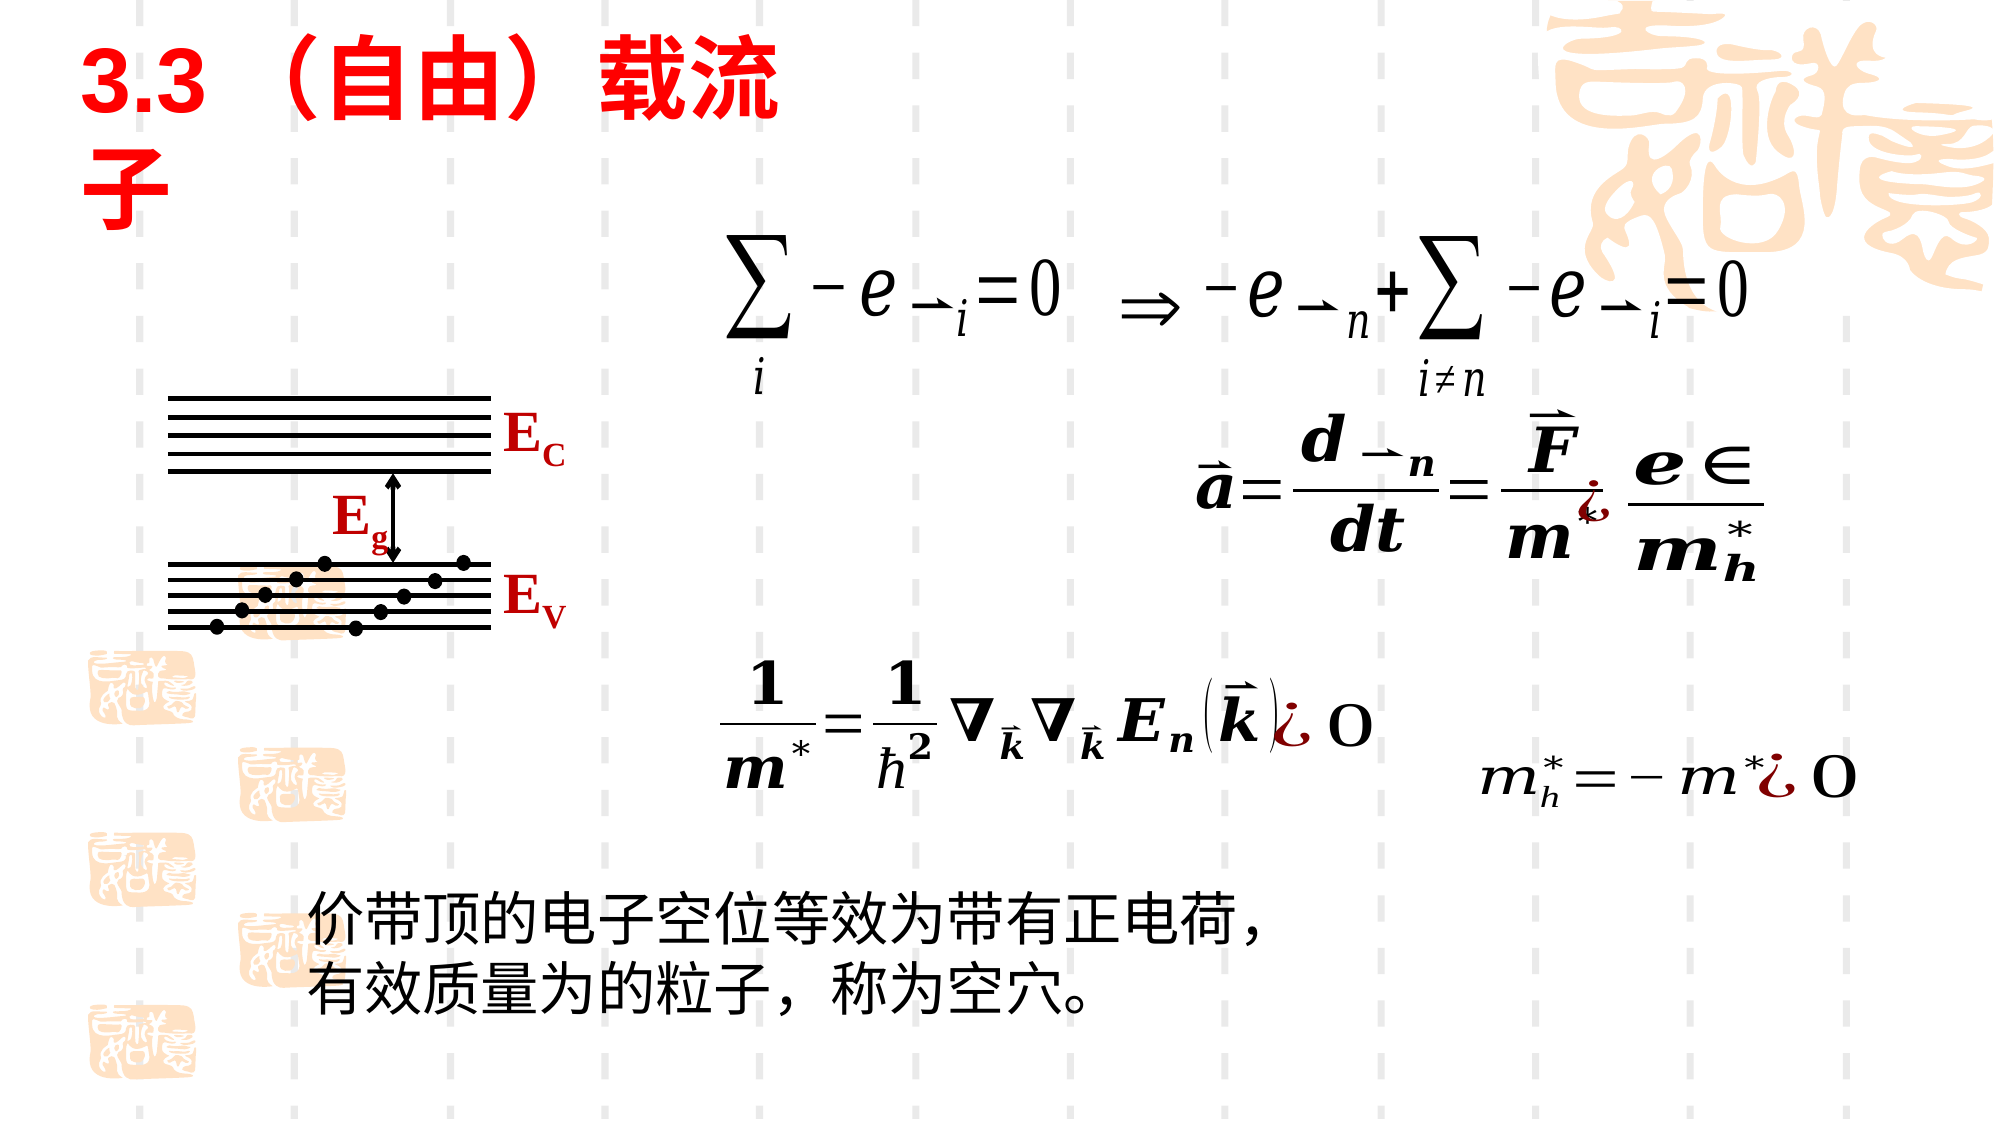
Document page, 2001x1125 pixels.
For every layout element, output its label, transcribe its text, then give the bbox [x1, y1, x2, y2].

text_box [428, 573, 442, 579]
text_box  [1117, 249, 1185, 350]
text_box EV [488, 547, 582, 643]
text_box [373, 605, 388, 610]
text_box [289, 572, 304, 579]
text_box [349, 620, 363, 626]
text_box Eg [317, 479, 388, 563]
text_box [209, 620, 225, 626]
text_box [397, 589, 412, 595]
text_box [234, 605, 250, 610]
text_box [456, 554, 471, 563]
text_box [258, 589, 273, 595]
text_box EC [488, 385, 582, 481]
title 3.3（自由）载流子 [65, 13, 875, 249]
text_box Eg [398, 479, 404, 563]
